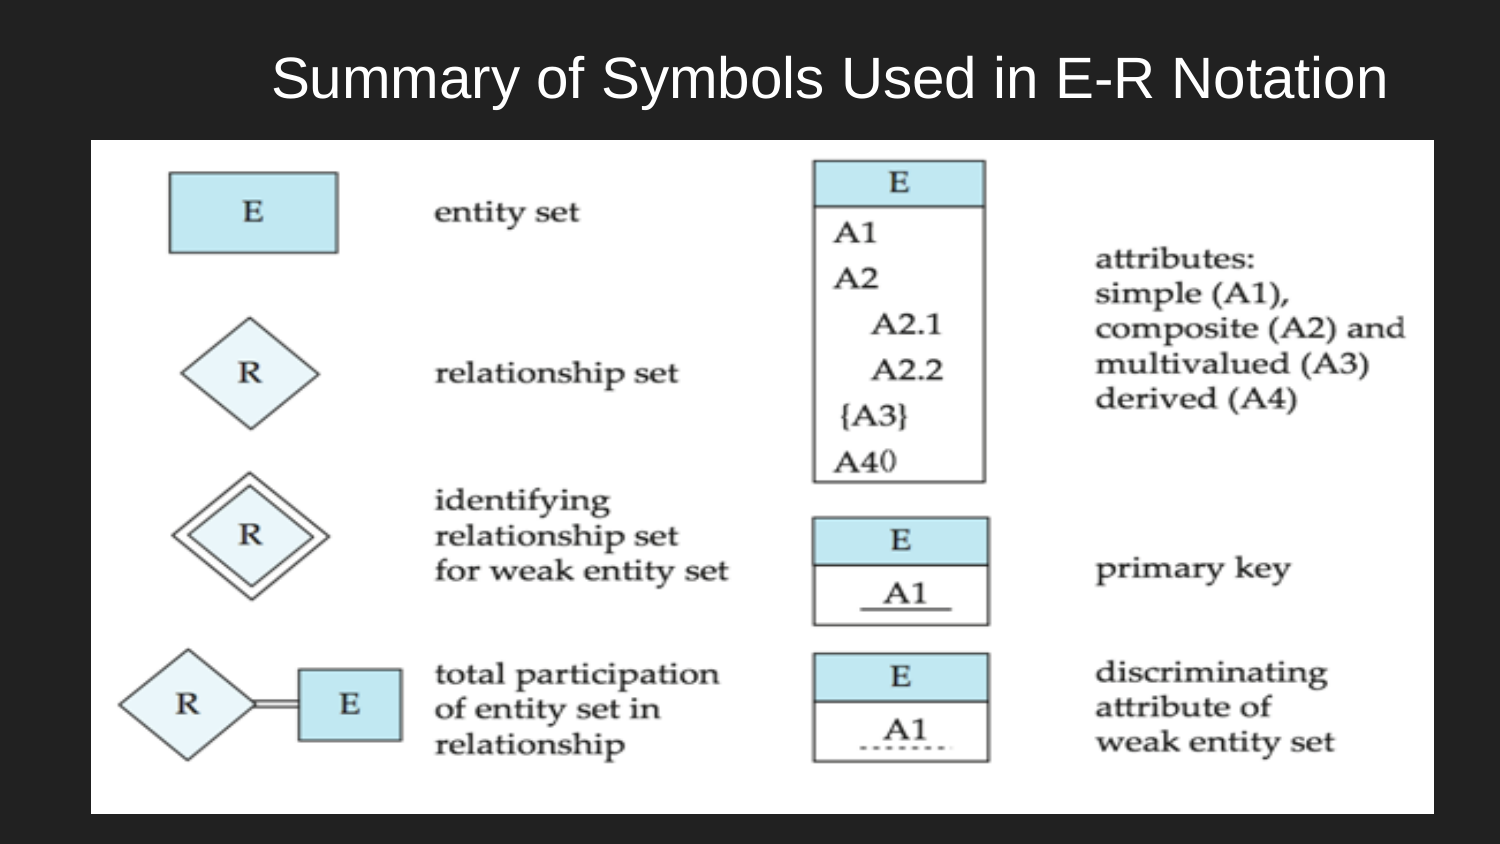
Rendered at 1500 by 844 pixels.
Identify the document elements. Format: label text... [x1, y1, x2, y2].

picture [90, 140, 1434, 814]
title Summary of Symbols Used in E-R Notation [103, 25, 1500, 85]
